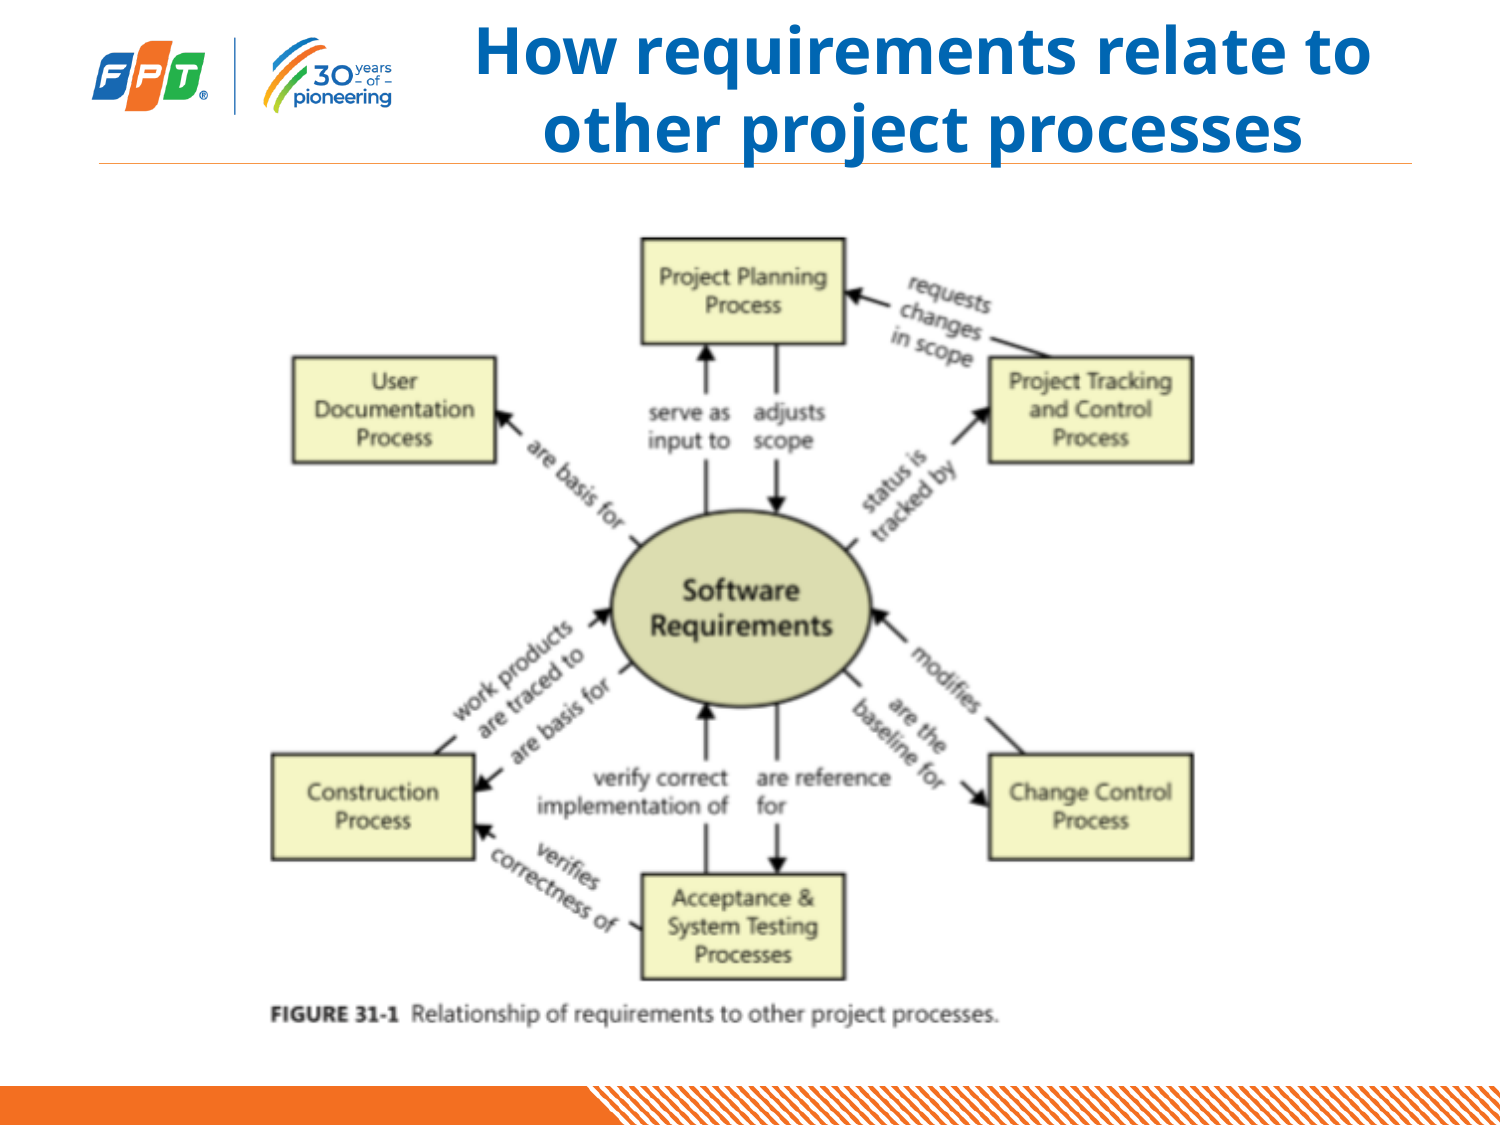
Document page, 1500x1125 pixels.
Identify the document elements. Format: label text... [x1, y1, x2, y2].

picture [233, 223, 1217, 1045]
title How requirements relate to other project processes [365, 1, 1483, 175]
picture [0, 1086, 1500, 1125]
picture [56, 6, 365, 146]
